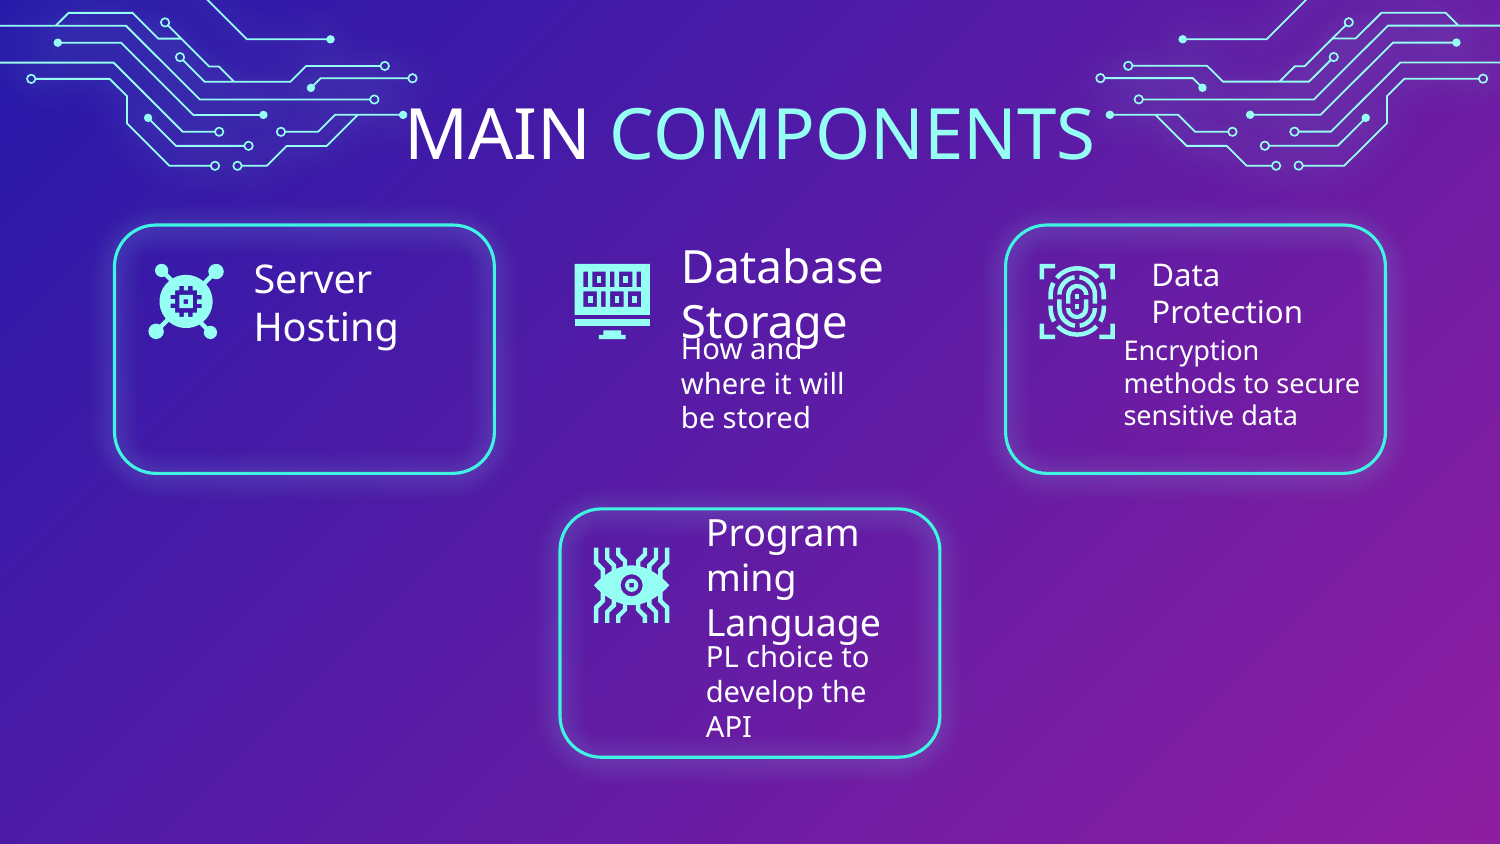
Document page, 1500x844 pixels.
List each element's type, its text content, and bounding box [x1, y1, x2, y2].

title MAIN COMPONENTS [312, 88, 1202, 183]
title Programming Language [690, 546, 908, 606]
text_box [574, 263, 651, 340]
subtitle How and where it will be stored [665, 328, 883, 437]
title Server Hosting [238, 271, 495, 332]
subtitle Encryption methods to secure sensitive data [1108, 328, 1382, 437]
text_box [1039, 263, 1116, 340]
text_box [179, 294, 193, 309]
text_box [560, 508, 940, 758]
text_box [1005, 225, 1386, 474]
text_box [148, 291, 218, 340]
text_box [593, 547, 670, 624]
subtitle PL choice to develop the API [690, 637, 908, 745]
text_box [1207, 0, 1403, 284]
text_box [111, 0, 307, 283]
text_box [312, 225, 495, 271]
title Database Storage [665, 262, 1015, 323]
title Data Protection [1136, 262, 1354, 323]
text_box [114, 290, 495, 474]
